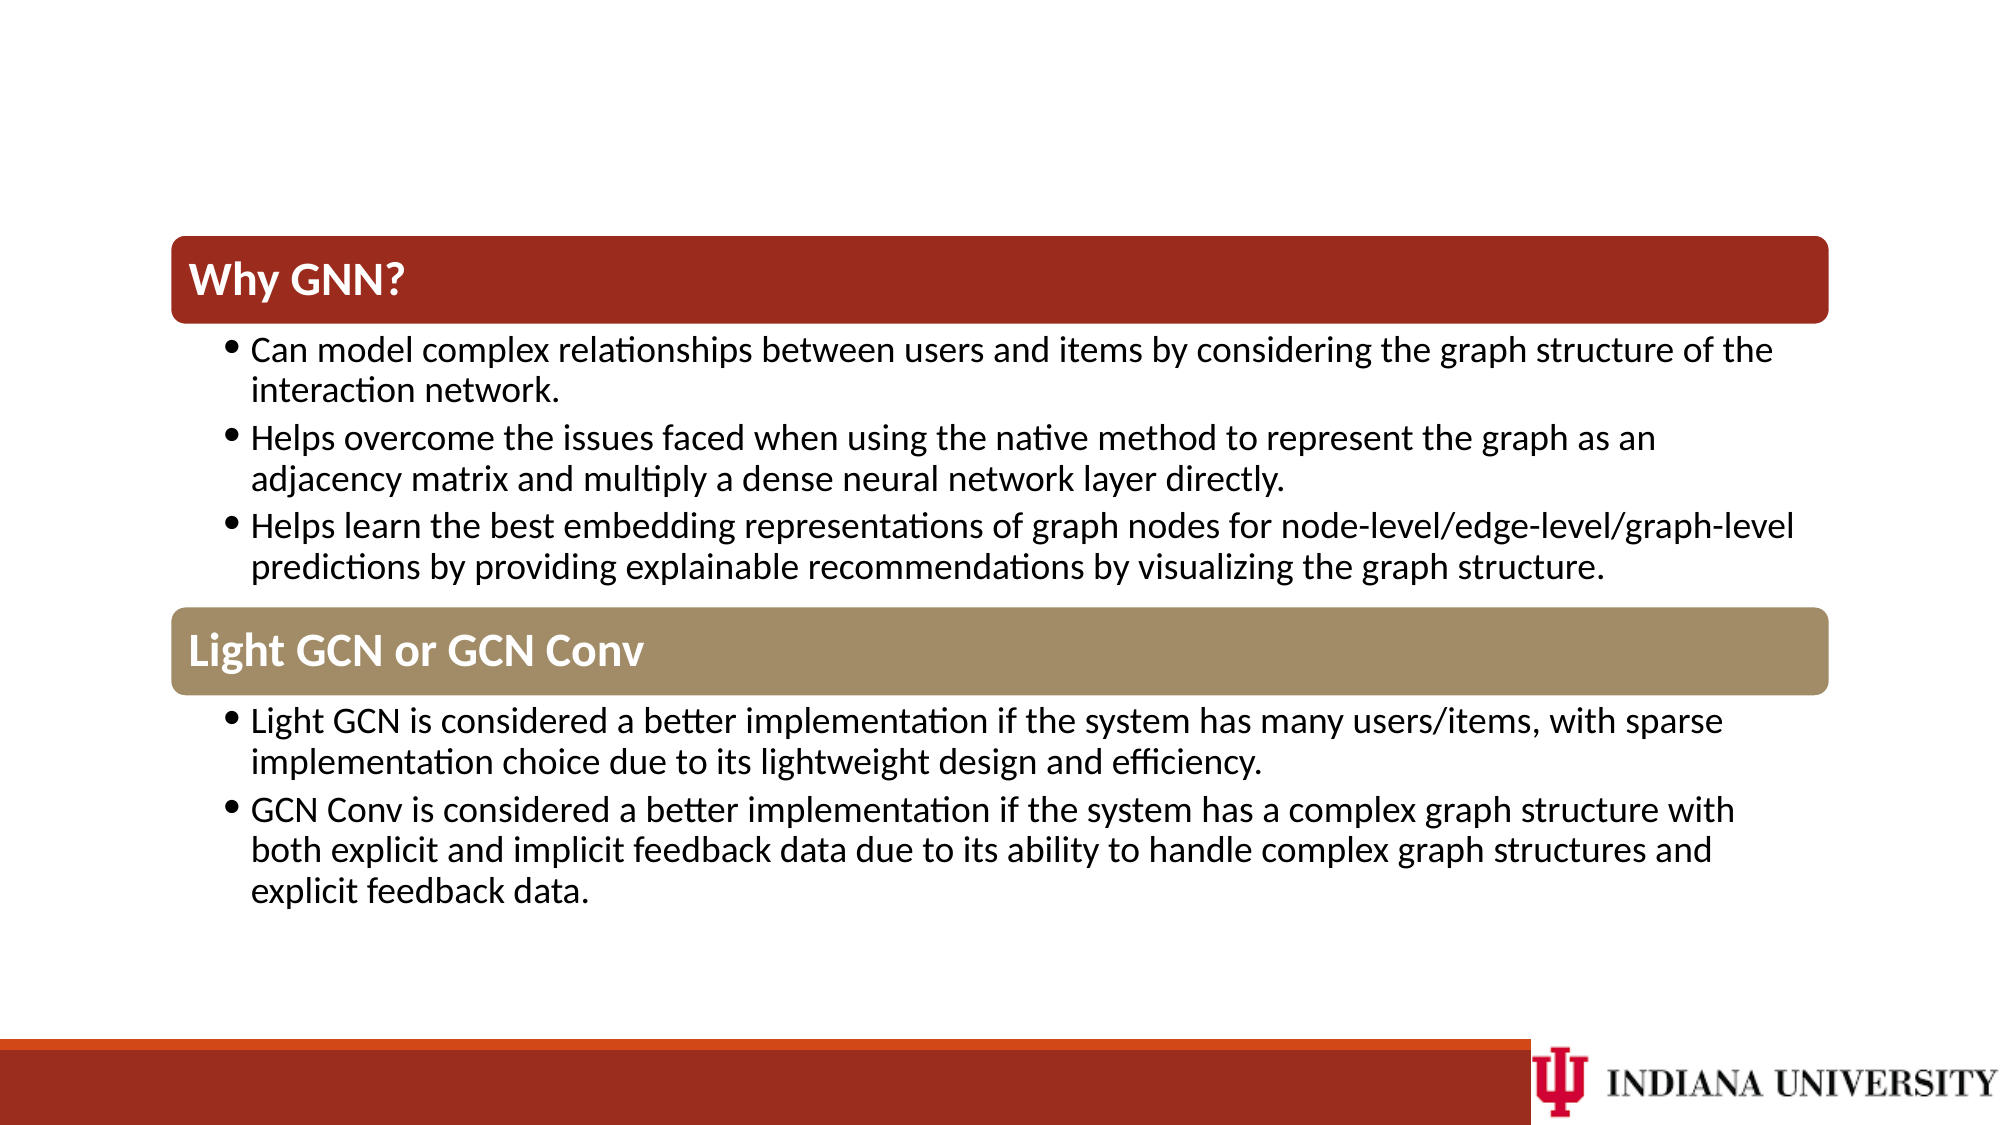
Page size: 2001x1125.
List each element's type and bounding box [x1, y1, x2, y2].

text_box [169, 234, 1831, 924]
picture [1530, 1029, 2000, 1125]
